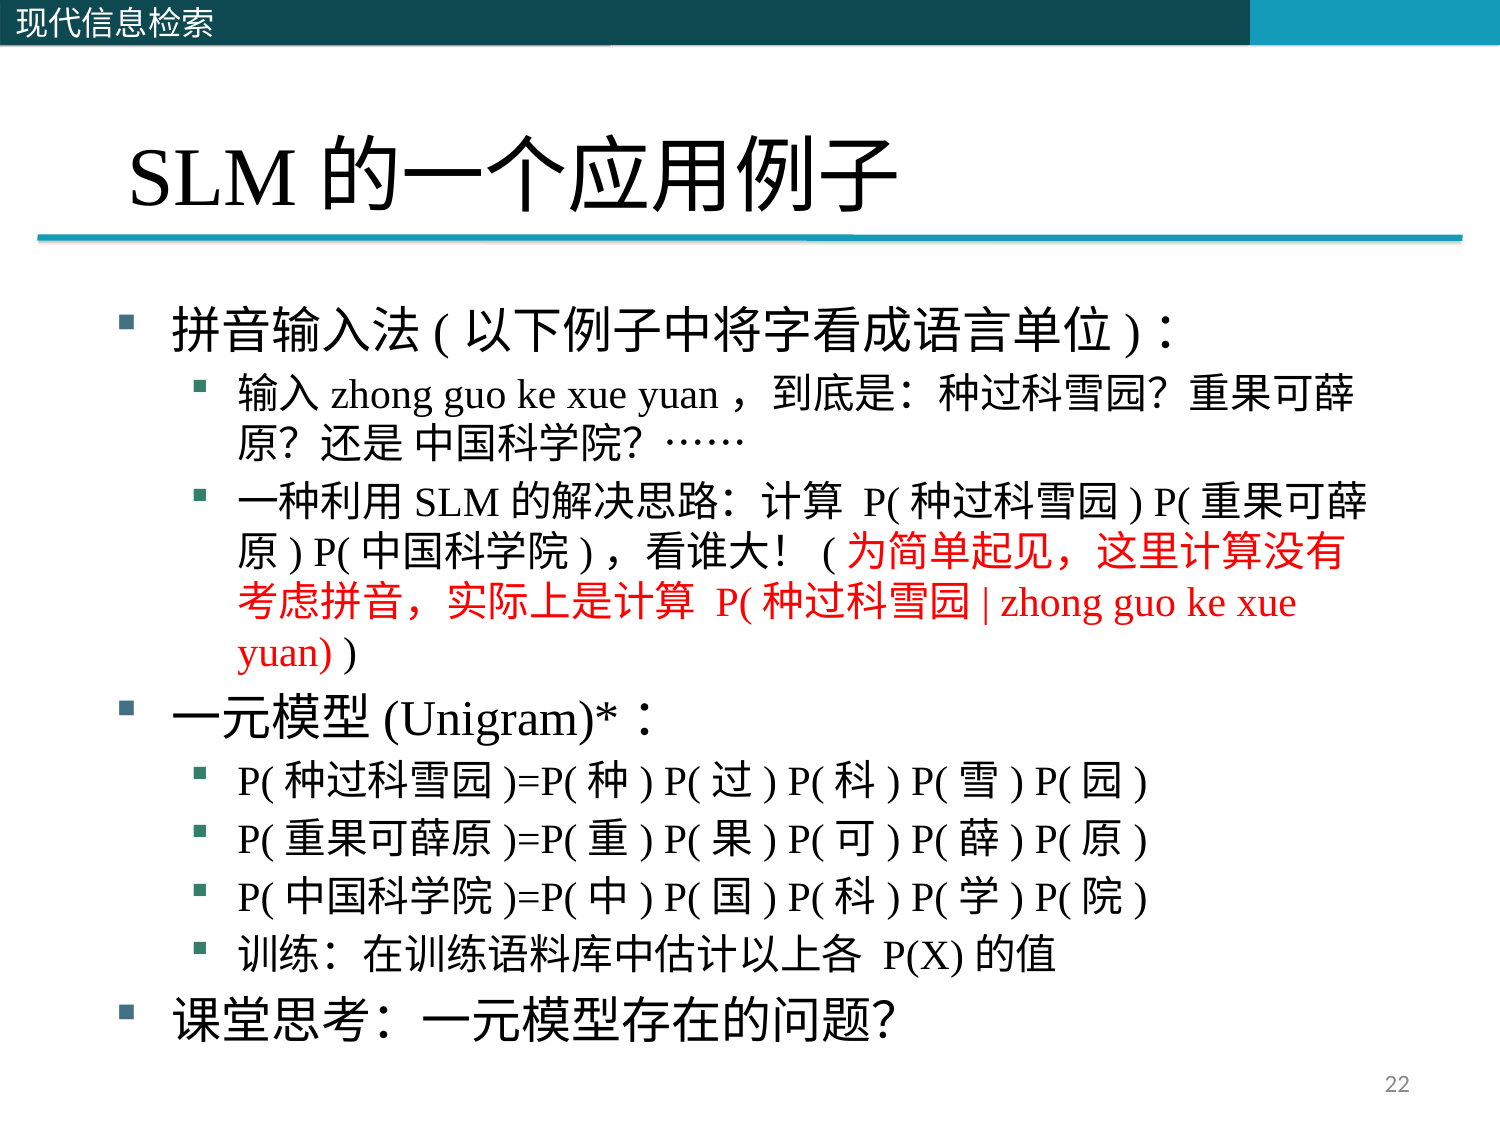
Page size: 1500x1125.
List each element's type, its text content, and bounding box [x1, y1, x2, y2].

list 拼音输入法(以下例子中将字看成语言单位)： 输入zhong guo ke xue yuan，到底是：种过科雪园？重果可薛原？还是 中国科学院？…… 一种利用SLM的解决思路：计算 P(种过科雪园) P(重果可薛原) P(中国科学院)，看谁大！(为简单起见，这里计算没有考虑拼音，实际上是计算 P(种过科雪园| zhong guo ke xue yuan) ) 一元模型(Unigram)*： P(种过科雪园)=P(种) P(过) P(科) P(雪) P(园) P(重果可薛原)=P(重) P(果) P(可) P(薛) P(原) P(中国科学院)=P(中) P(国) P(科) P(学) P(院) 训练：在训练语料库中估计以上各 P(X)的值 课堂思考：一元模型存在的问题？ [100, 290, 1389, 988]
title SLM的一个应用例子 [111, 113, 928, 230]
slide_number 22 [1074, 1062, 1425, 1103]
